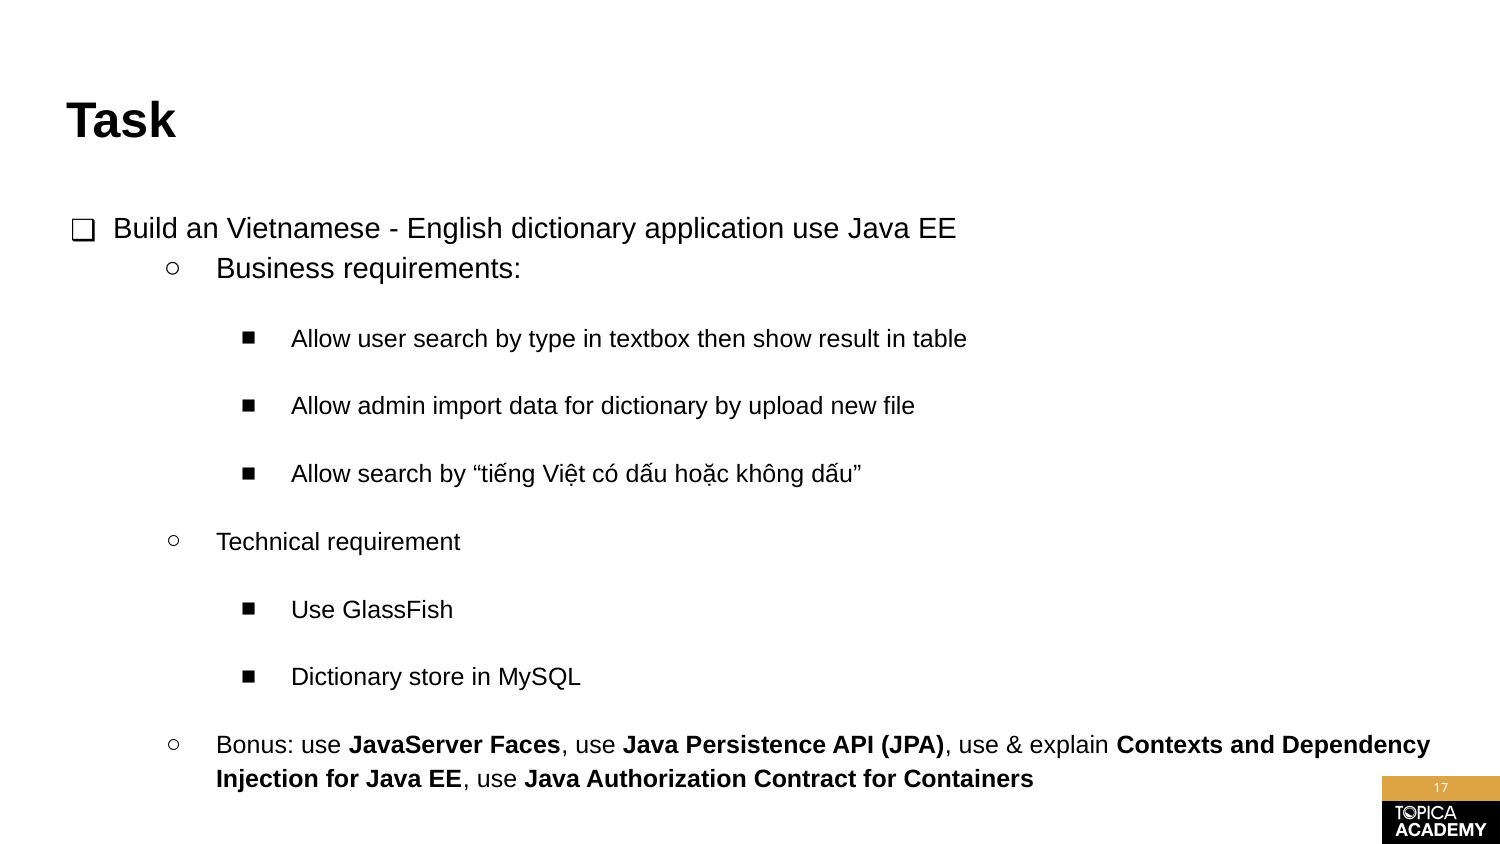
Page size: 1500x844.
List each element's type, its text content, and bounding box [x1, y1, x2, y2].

list Build an Vietnamese - English dictionary application use Java EE Business requirements: Allow user search by type in textbox then show result in table Allow admin import data for dictionary by upload new file Allow search by “tiếng Việt có dấu hoặc không dấu” Technical requirement Use GlassFish Dictionary store in MySQL Bonus: use JavaServer Faces, use Java Persistence API (JPA), use & explain Contexts and Dependency Injection for Java EE, use Java Authorization Contract for Containers [51, 189, 1449, 760]
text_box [1381, 775, 1500, 844]
title Task [51, 72, 1449, 167]
